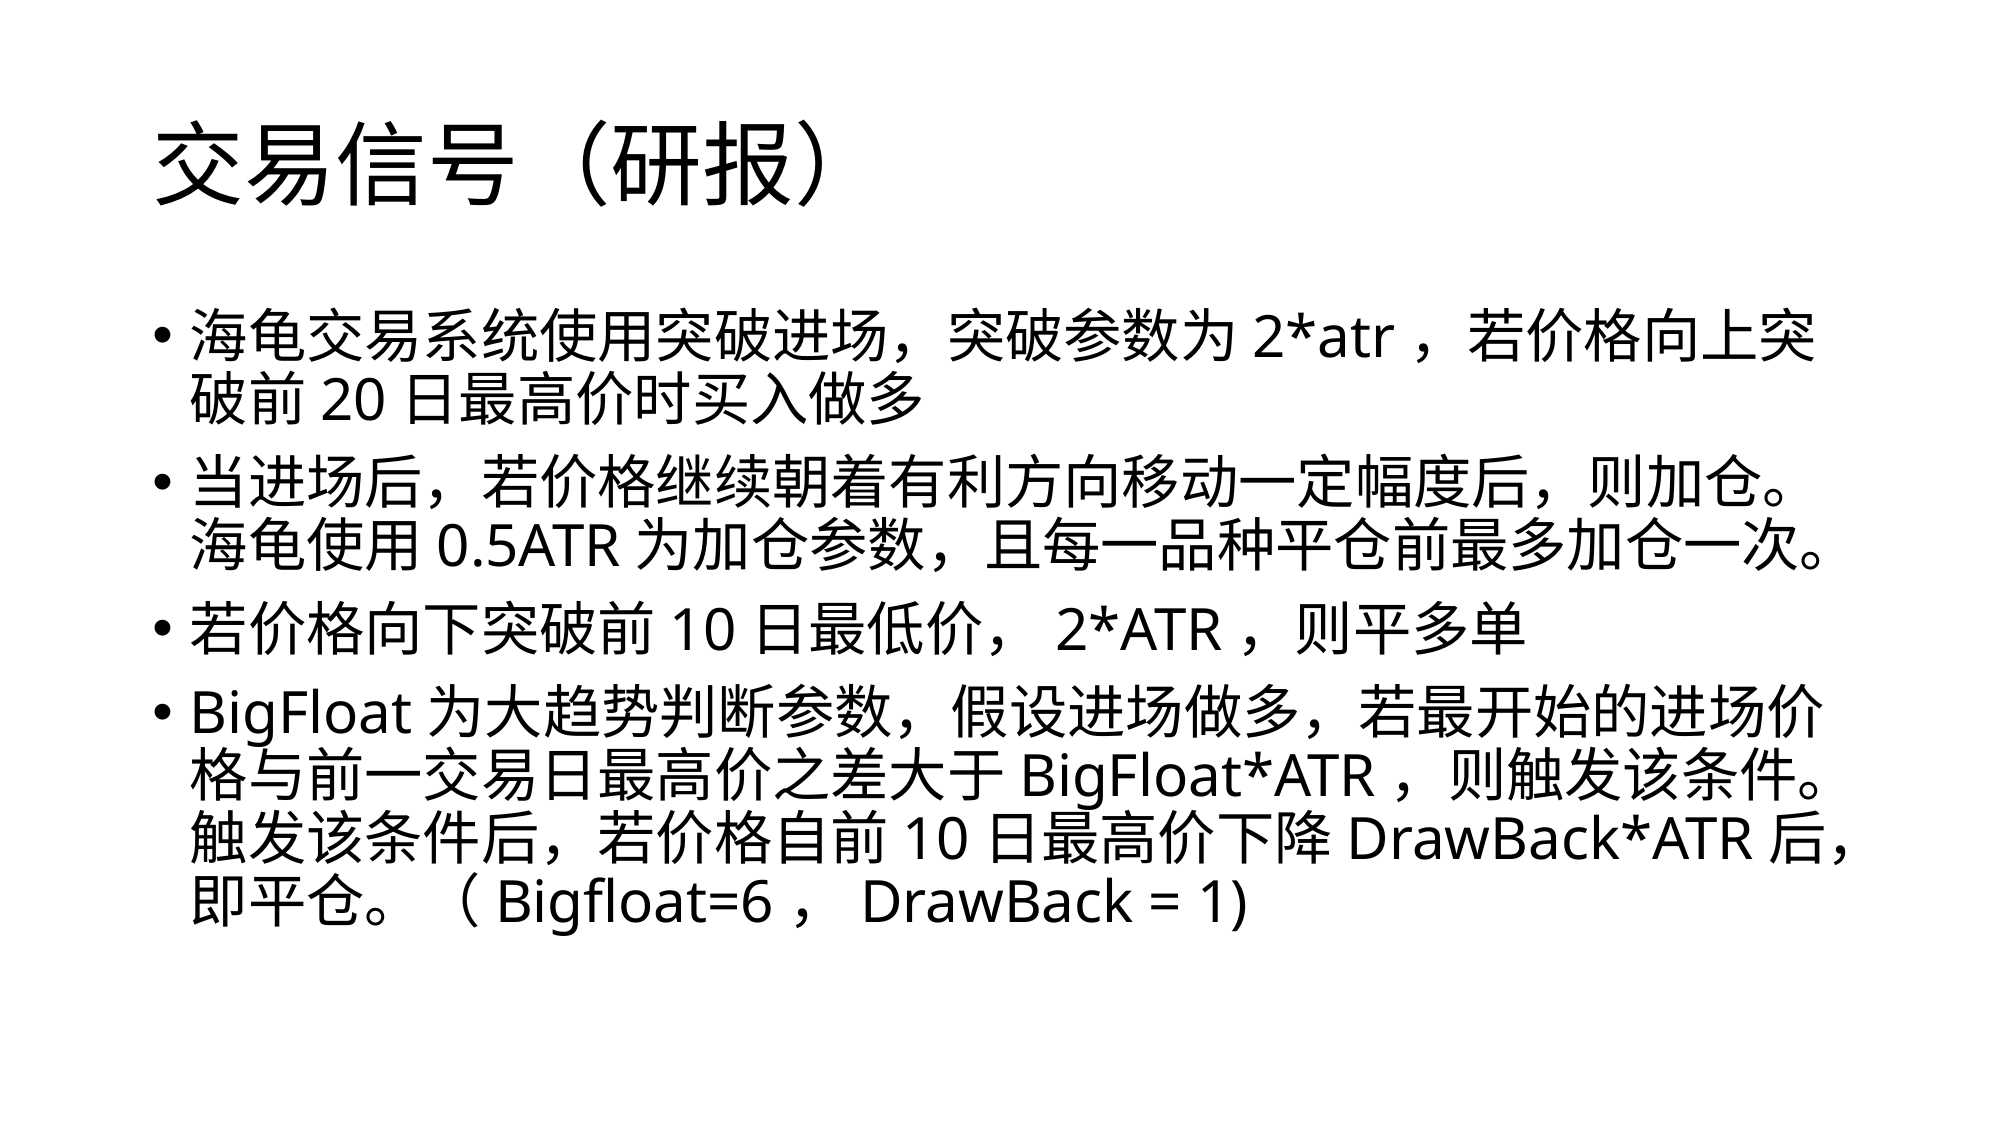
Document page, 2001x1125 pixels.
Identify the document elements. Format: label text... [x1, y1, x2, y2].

list 海龟交易系统使用突破进场，突破参数为2*atr，若价格向上突破前20日最高价时买入做多 当进场后，若价格继续朝着有利方向移动一定幅度后，则加仓。海龟使用0.5ATR为加仓参数，且每一品种平仓前最多加仓一次。 若价格向下突破前10日最低价，2*ATR，则平多单 BigFloat为大趋势判断参数，假设进场做多，若最开始的进场价格与前一交易日最高价之差大于BigFloat*ATR，则触发该条件。触发该条件后，若价格自前10日最高价下降DrawBack*ATR后，即平仓。（Bigfloat=6，DrawBack = 1) [137, 299, 1863, 1014]
title 交易信号（研报） [137, 59, 1863, 278]
